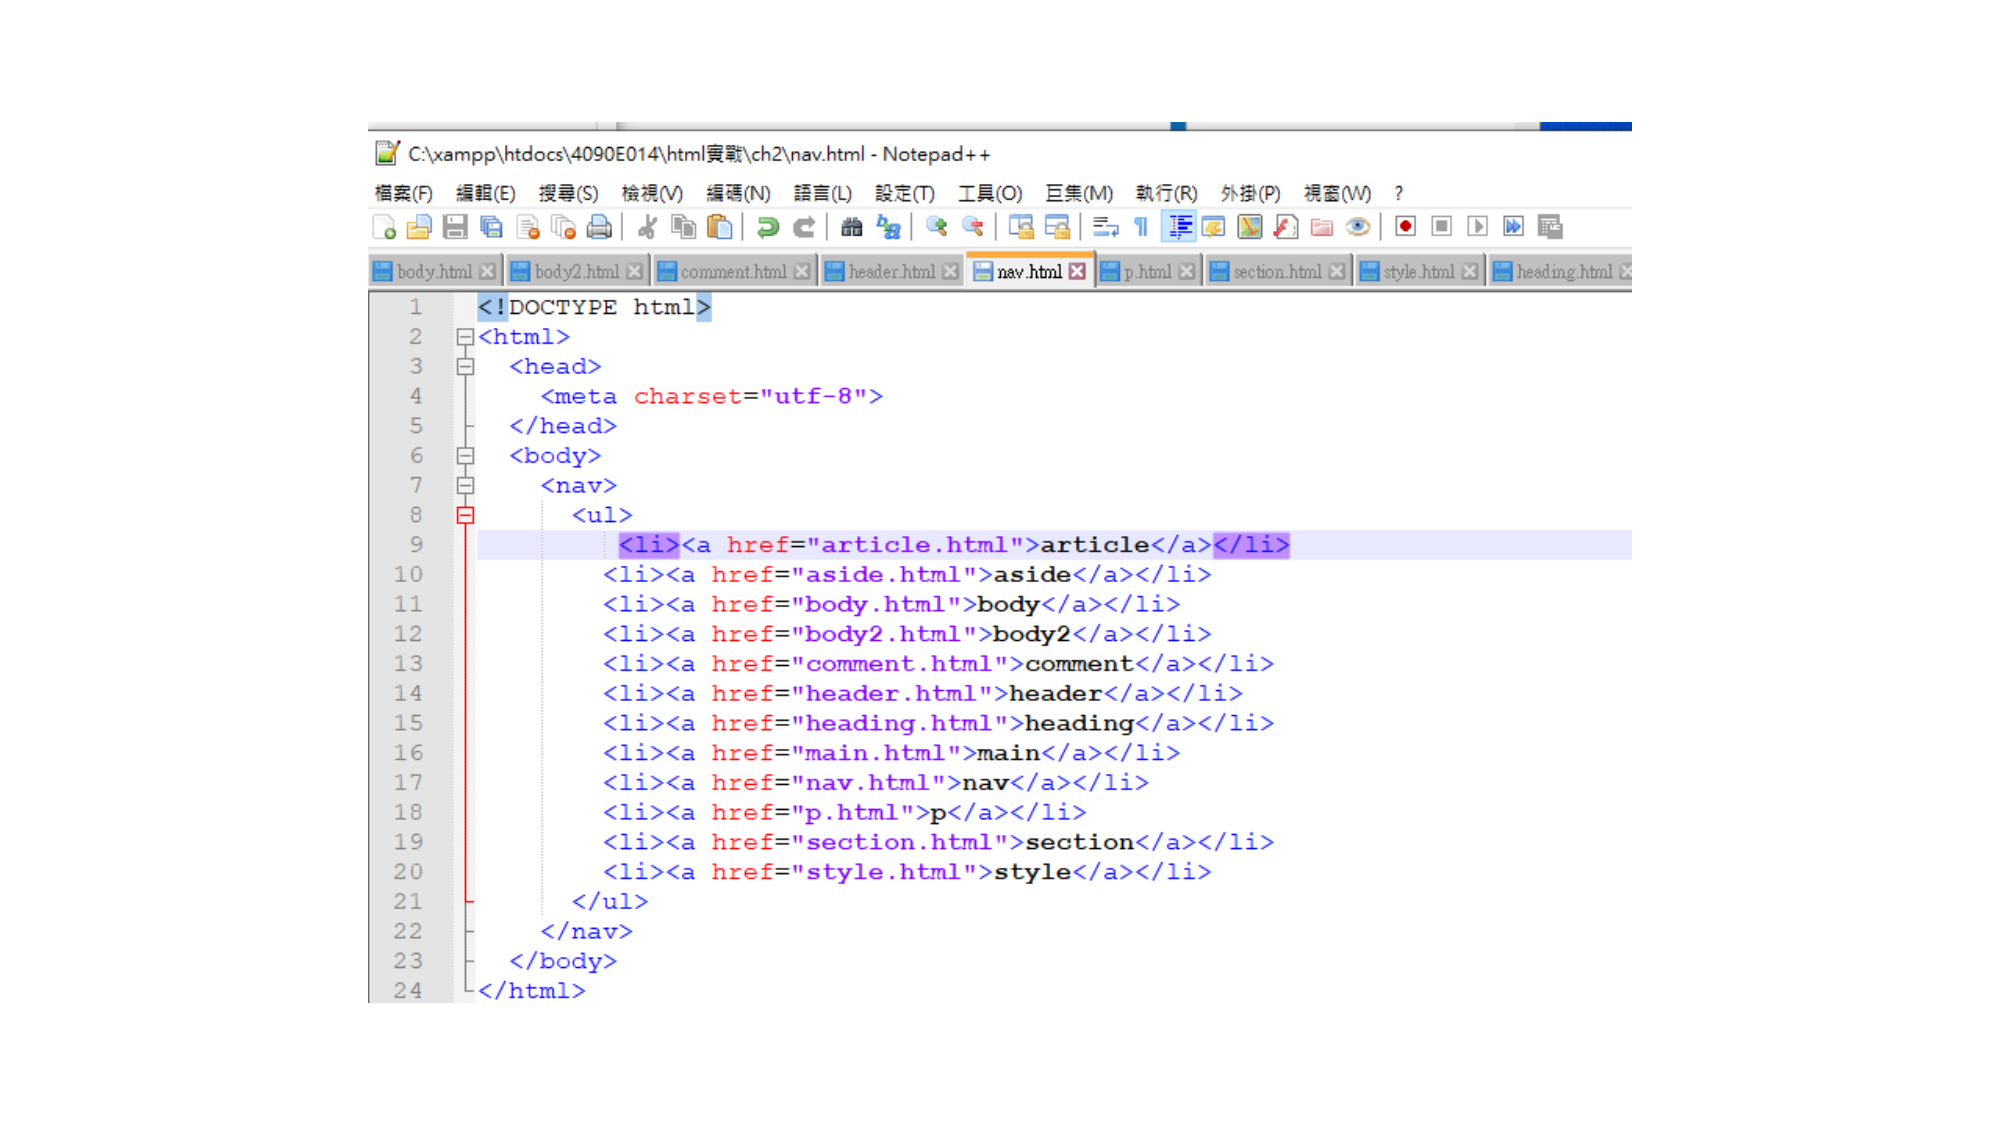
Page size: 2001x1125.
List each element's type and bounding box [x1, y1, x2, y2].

picture [368, 122, 1632, 1003]
